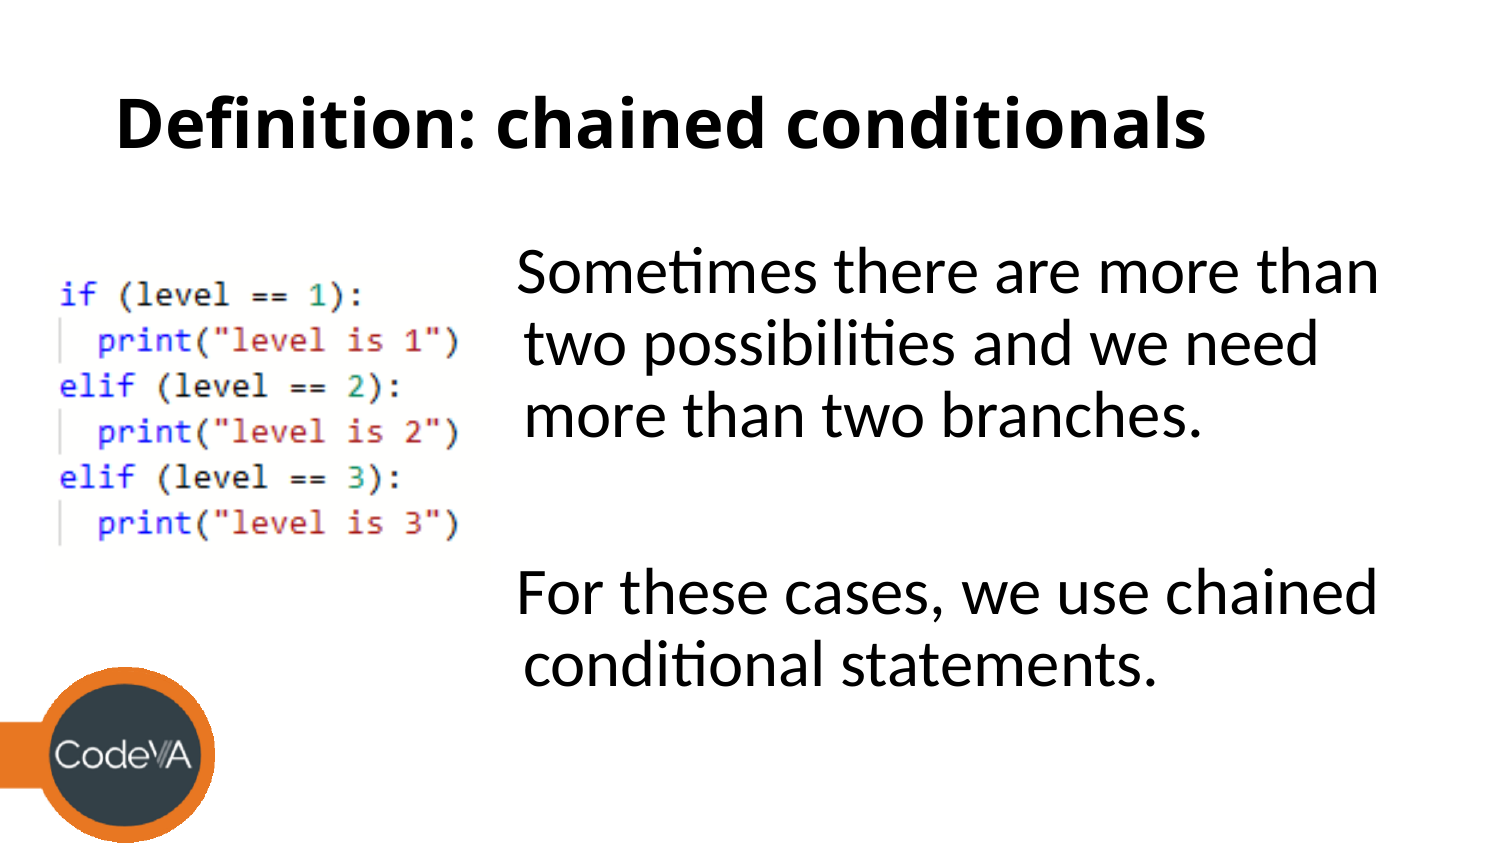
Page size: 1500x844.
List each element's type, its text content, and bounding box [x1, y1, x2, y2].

picture [45, 263, 491, 581]
title Definition: chained conditionals [103, 44, 1397, 208]
picture [0, 664, 215, 844]
list Sometimes there are more than two possibilities and we need more than two branches. For these cases, we use chained conditional statements. [482, 224, 1397, 760]
